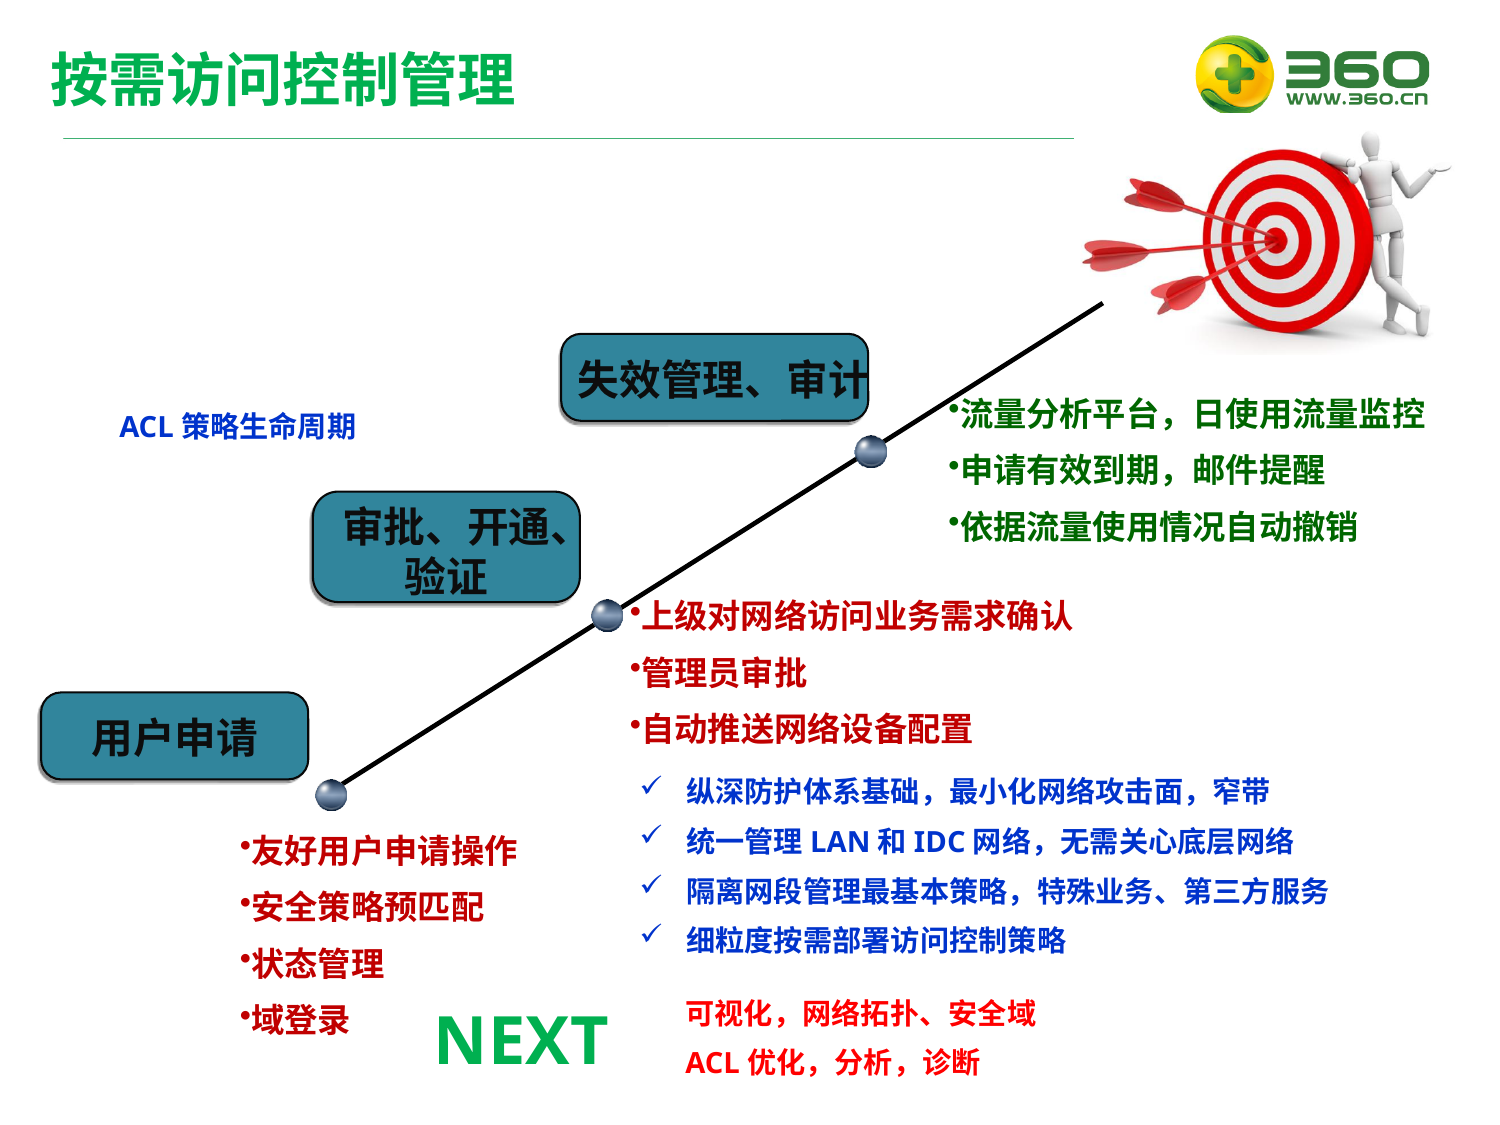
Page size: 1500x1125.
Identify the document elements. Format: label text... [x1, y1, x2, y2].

text_box 友好用户申请操作 安全策略预匹配 状态管理 域登录 [224, 822, 538, 1047]
text_box 上级对网络访问业务需求确认 管理员审批 自动推送网络设备配置 [615, 587, 1476, 756]
text_box 纵深防护体系基础，最小化网络攻击面，窄带 统一管理LAN和IDC网络，无需关心底层网络 隔离网段管理最基本策略，特殊业务、第三方服务 细粒度按需部署访问控制策略 [624, 766, 1452, 965]
text_box [563, 411, 866, 421]
text_box 审批、开通、验证 [324, 493, 569, 609]
text_box 失效管理、审计 [537, 345, 910, 411]
text_box [41, 692, 309, 780]
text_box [313, 779, 347, 811]
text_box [853, 435, 887, 468]
text_box [312, 496, 324, 598]
text_box NEXT [419, 993, 667, 1083]
text_box 流量分析平台，日使用流量监控 申请有效到期，邮件提醒 依据流量使用情况自动撤销 [933, 385, 1500, 554]
text_box [569, 496, 580, 598]
text_box ACL策略生命周期 [104, 400, 519, 451]
title 按需访问控制管理 [34, 30, 550, 126]
text_box 用户申请 [53, 704, 297, 769]
text_box 可视化，网络拓扑、安全域 ACL优化，分析，诊断 [670, 987, 1498, 1087]
text_box [563, 333, 867, 345]
picture [0, 0, 1500, 956]
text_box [589, 599, 624, 632]
